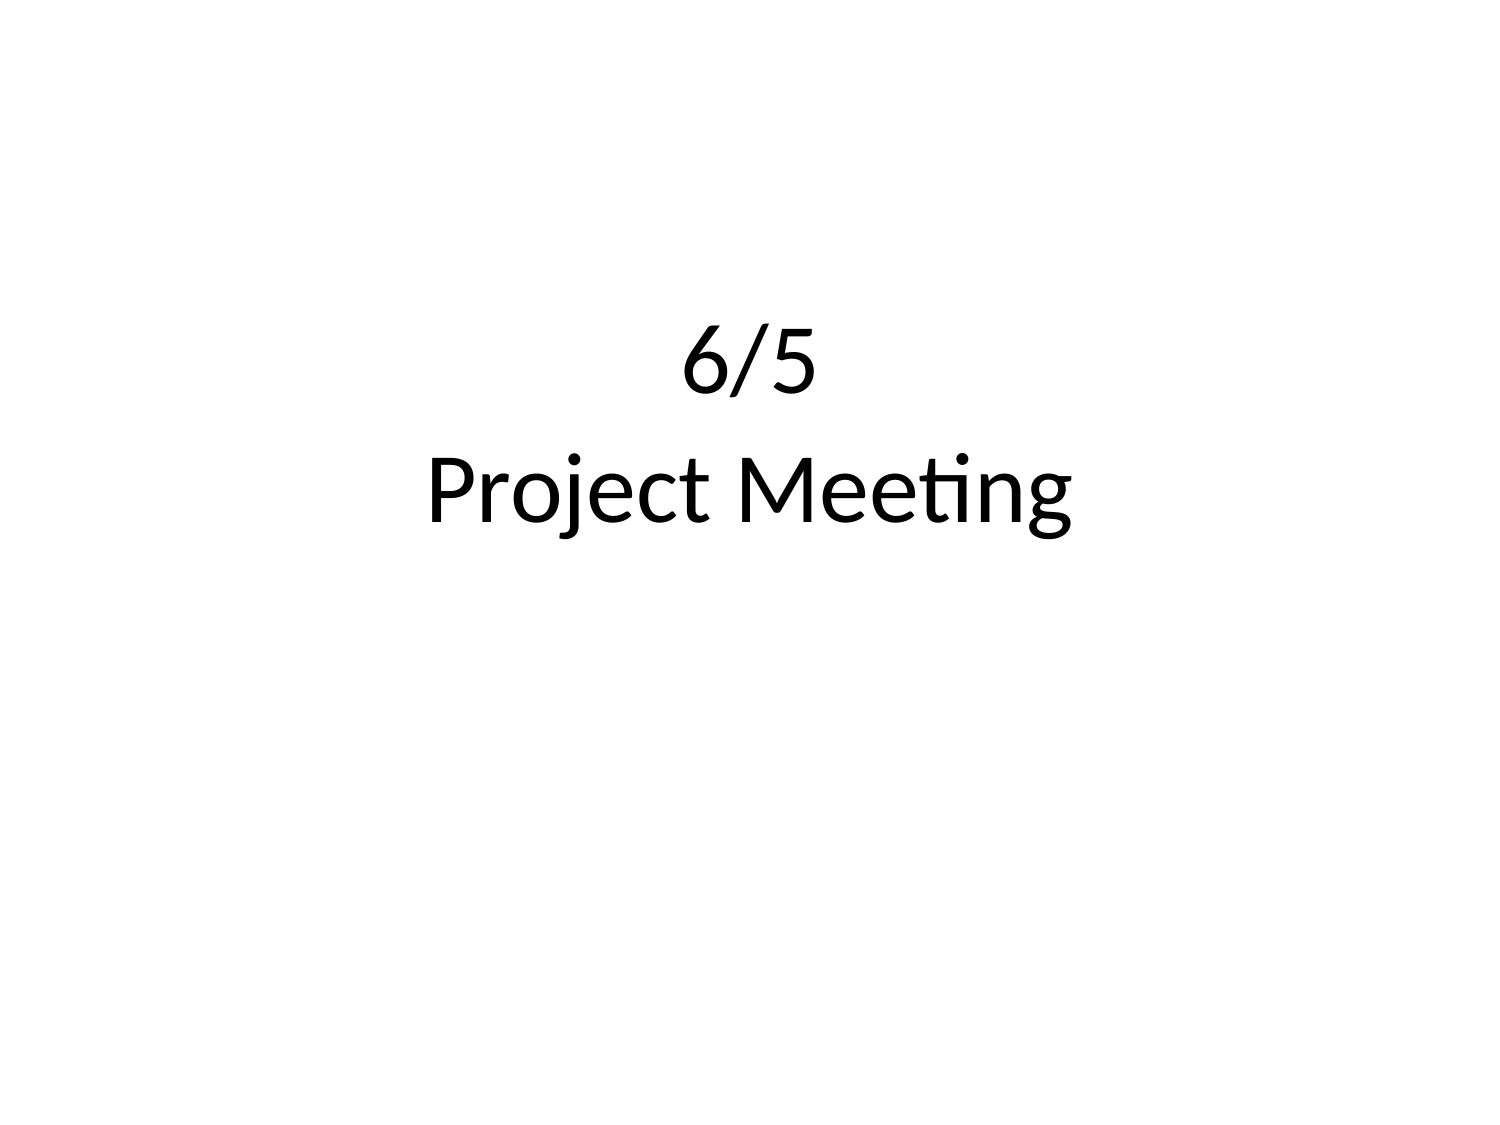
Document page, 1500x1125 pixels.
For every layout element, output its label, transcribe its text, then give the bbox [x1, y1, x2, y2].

list 6/5 Project Meeting [103, 299, 1397, 1014]
